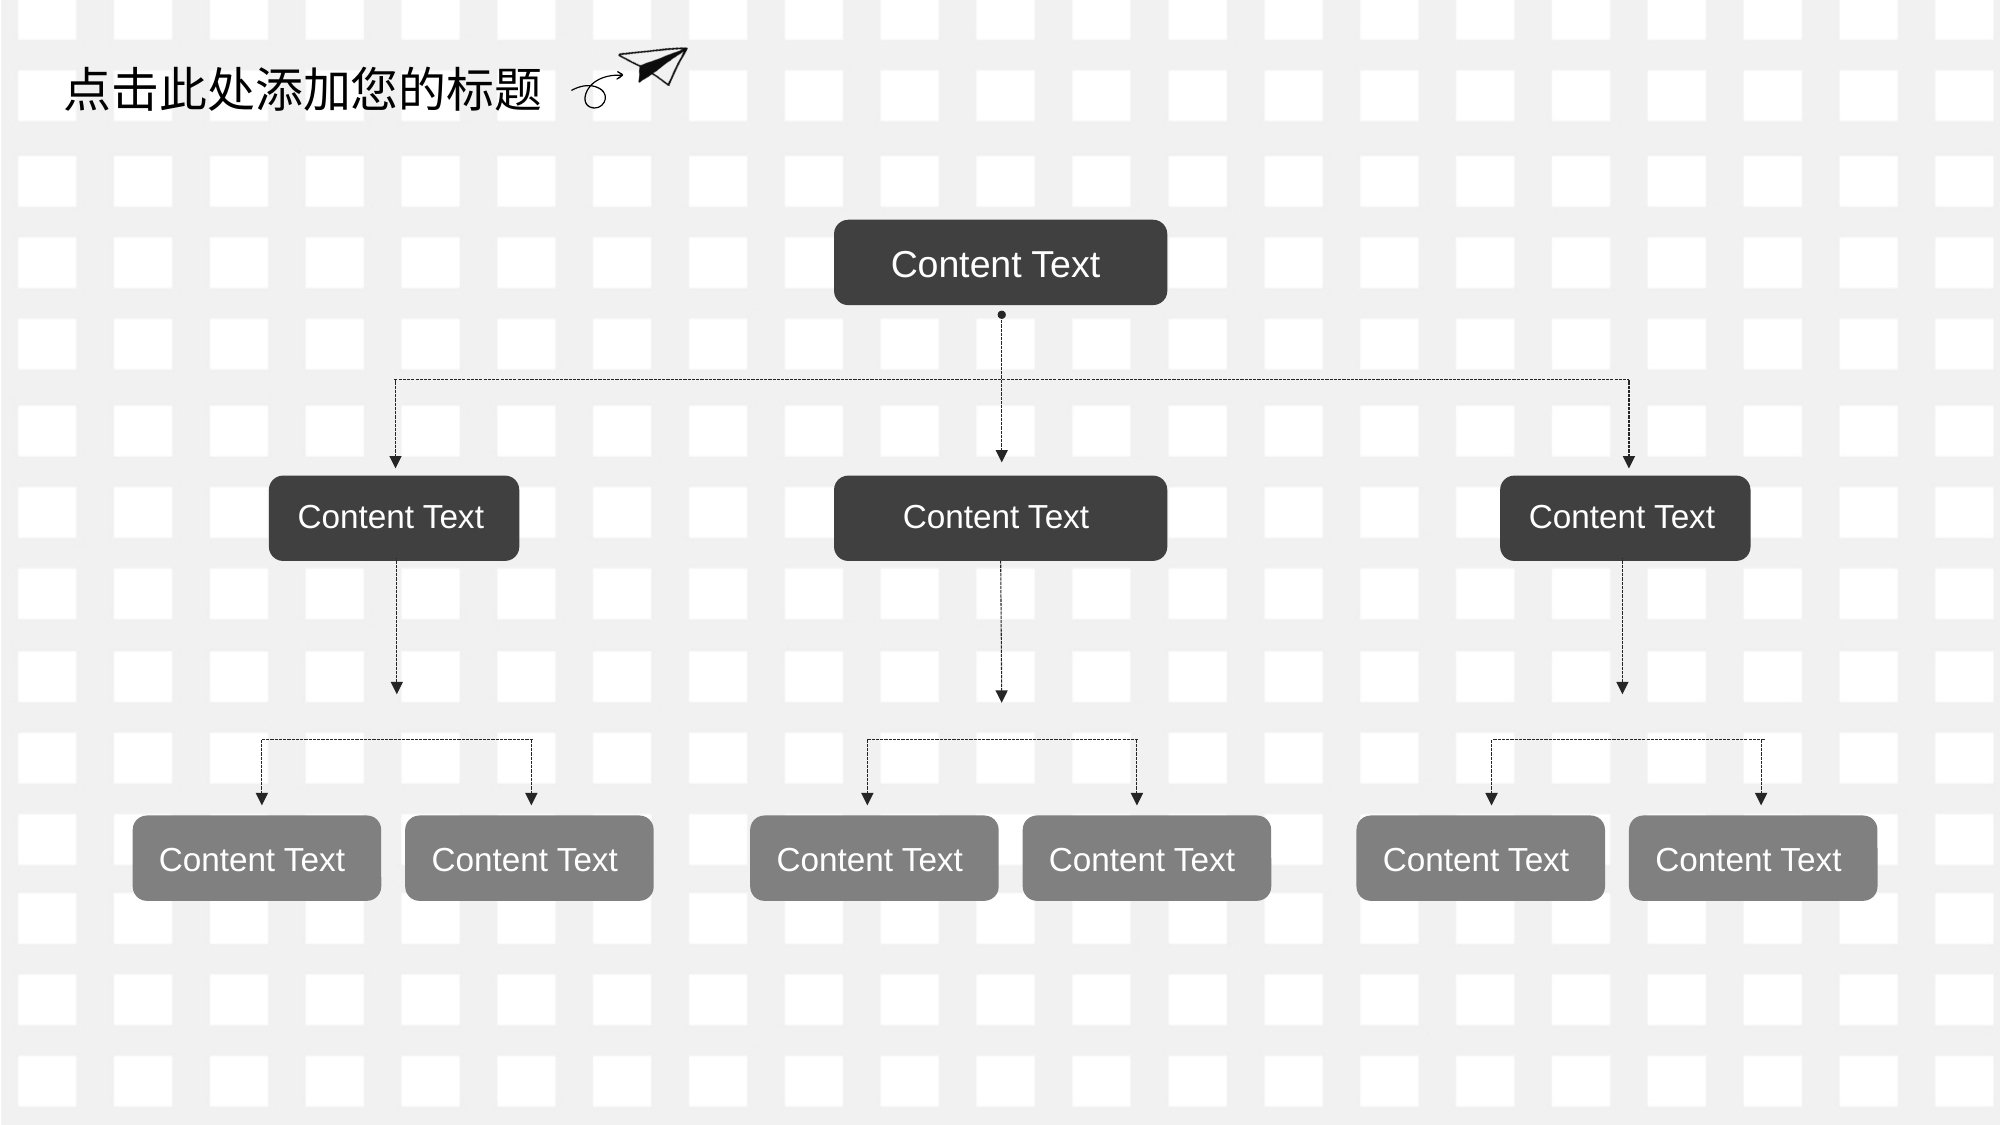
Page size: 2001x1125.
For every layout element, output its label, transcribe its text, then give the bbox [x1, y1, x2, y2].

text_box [834, 219, 1168, 306]
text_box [1022, 815, 1272, 901]
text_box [834, 475, 1168, 561]
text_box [1356, 815, 1606, 901]
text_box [581, 43, 686, 109]
text_box 点击此处添加您的标题 [48, 52, 559, 125]
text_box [405, 815, 654, 901]
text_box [1491, 739, 1765, 806]
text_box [394, 314, 1630, 469]
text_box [1628, 815, 1878, 901]
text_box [867, 739, 1139, 806]
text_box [1500, 475, 1751, 561]
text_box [268, 475, 520, 561]
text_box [261, 739, 534, 806]
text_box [750, 815, 999, 901]
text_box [132, 815, 382, 901]
picture [0, 0, 2000, 1125]
